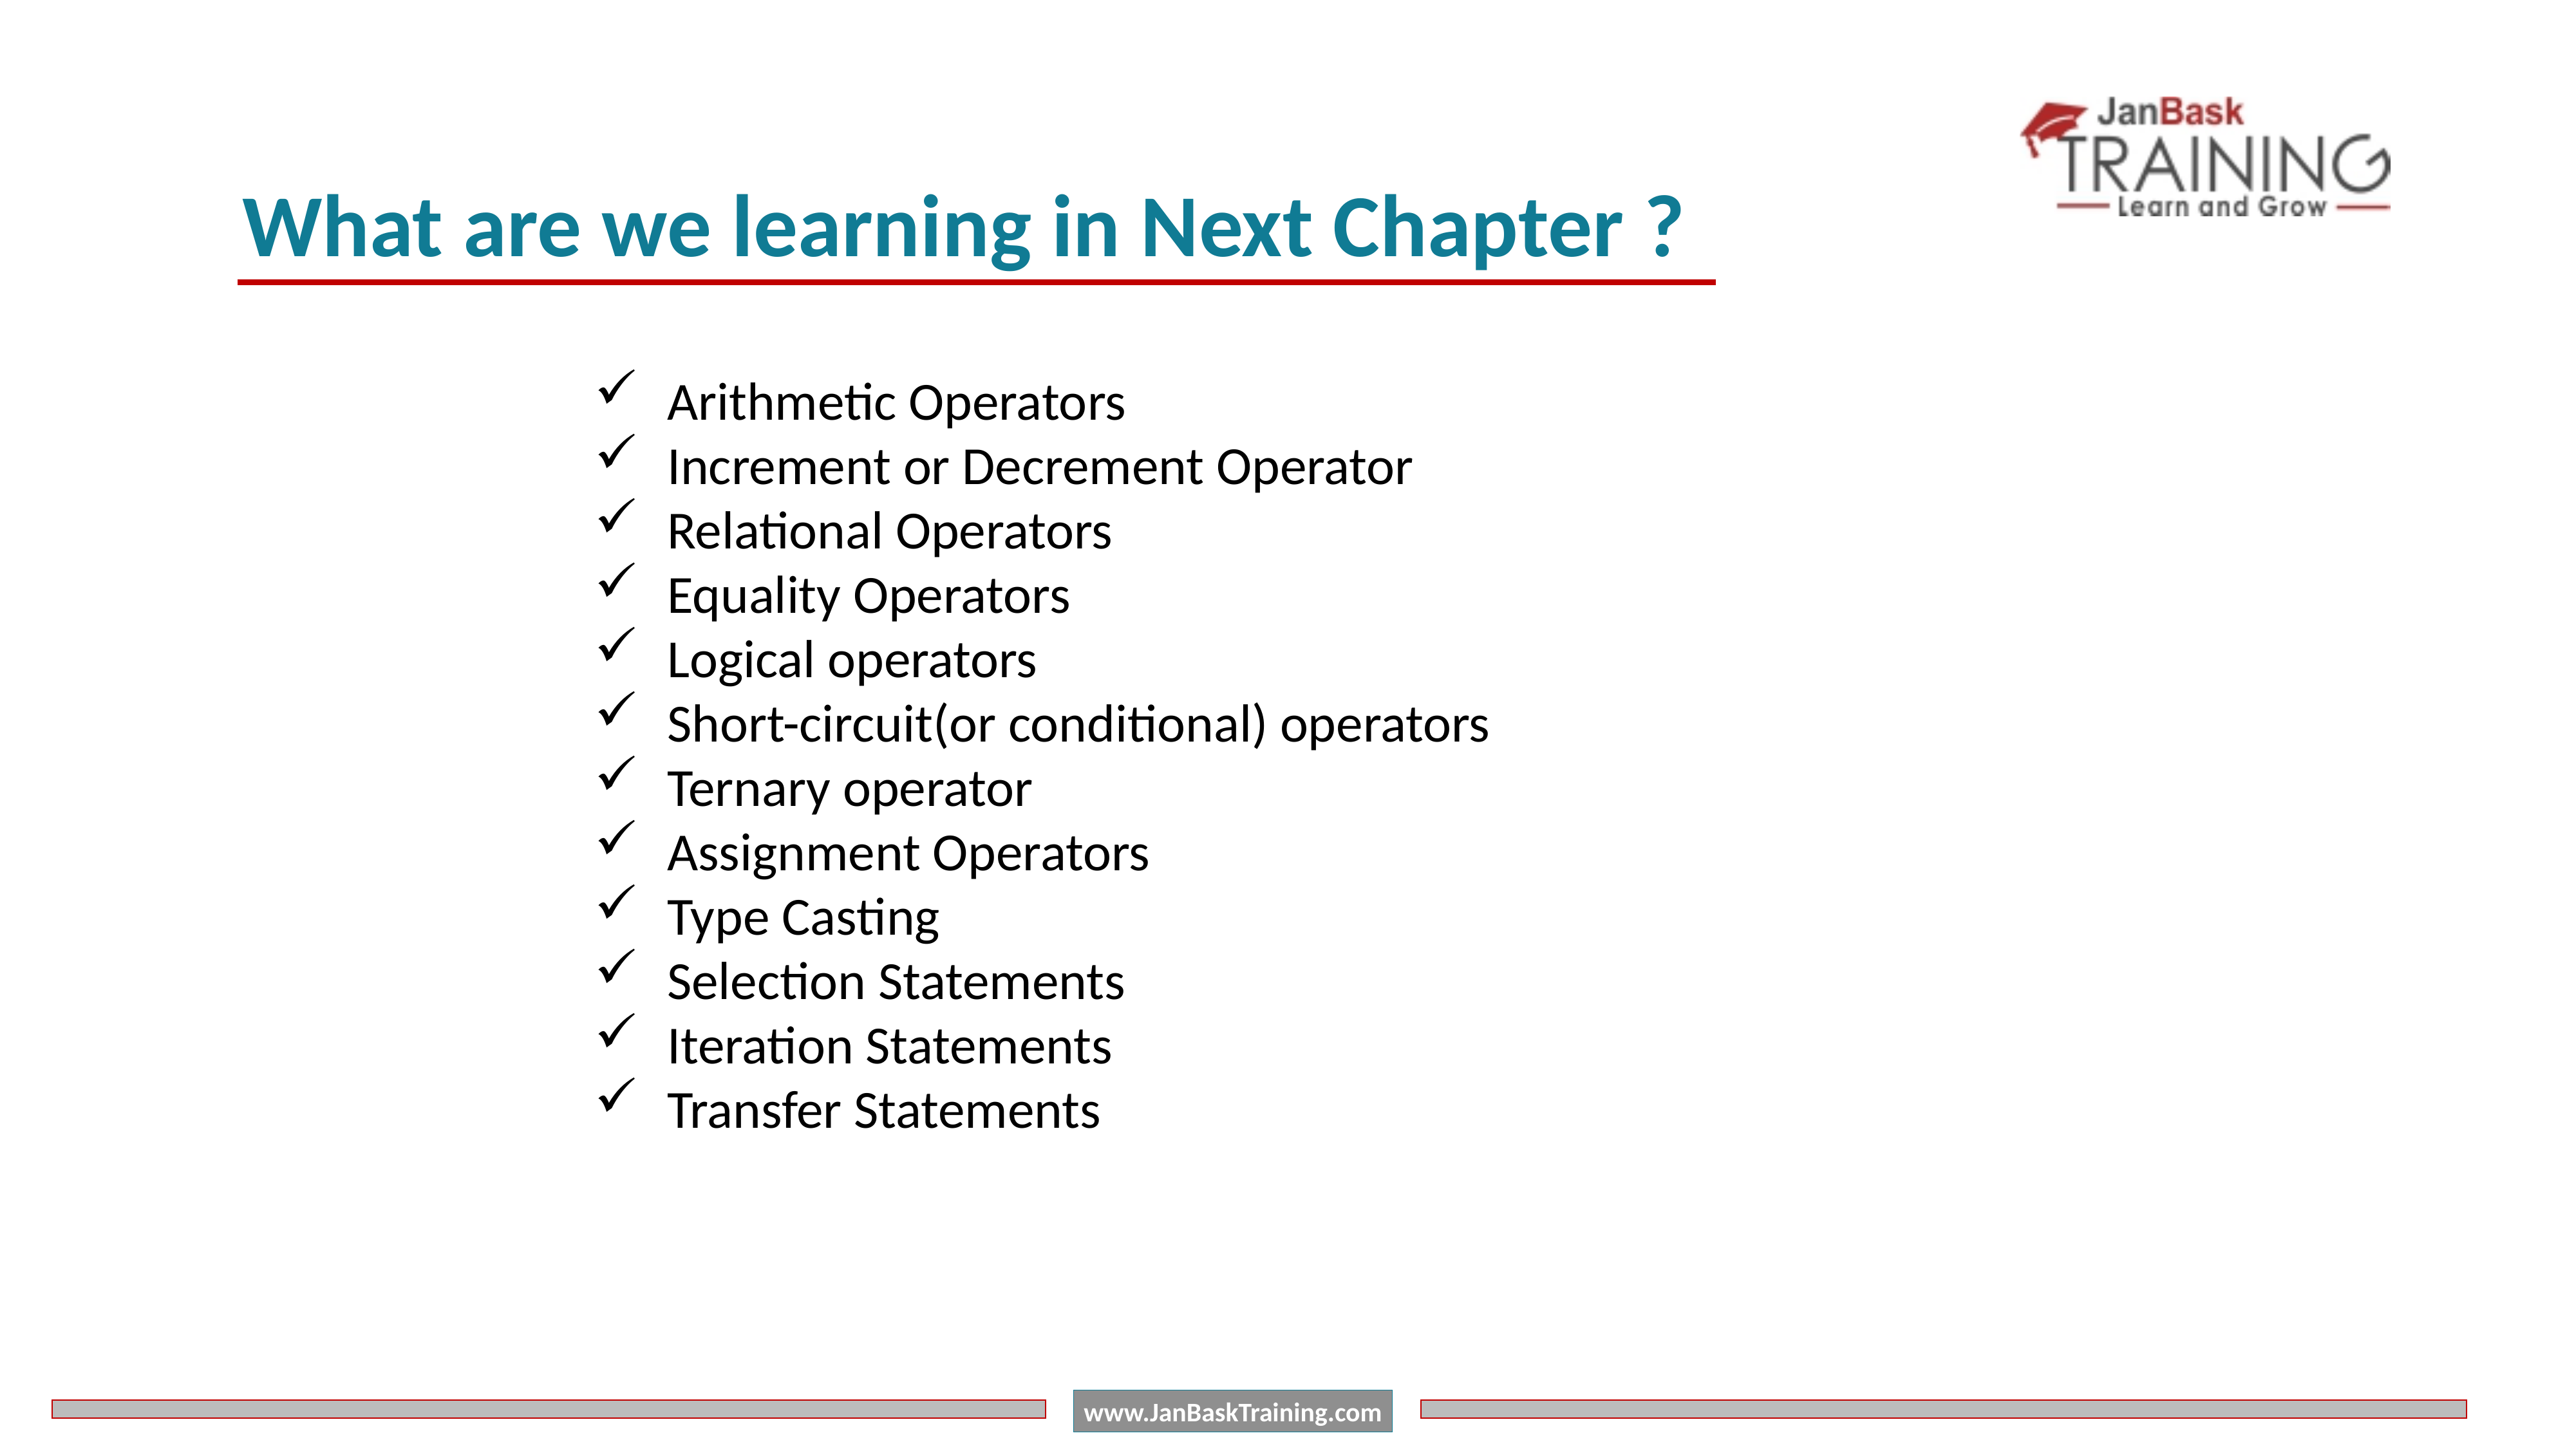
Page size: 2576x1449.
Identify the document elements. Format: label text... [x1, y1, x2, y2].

picture [2020, 97, 2391, 216]
text_box Arithmetic Operators Increment or Decrement Operator Relational Operators Equality Operators Logical operators Short-circuit(or conditional) operators Ternary operator Assignment Operators Type Casting Selection Statements Iteration Statements Transfer Statements [314, 353, 2039, 1280]
text_box What are we learning in Next Chapter ? [232, 163, 2039, 354]
